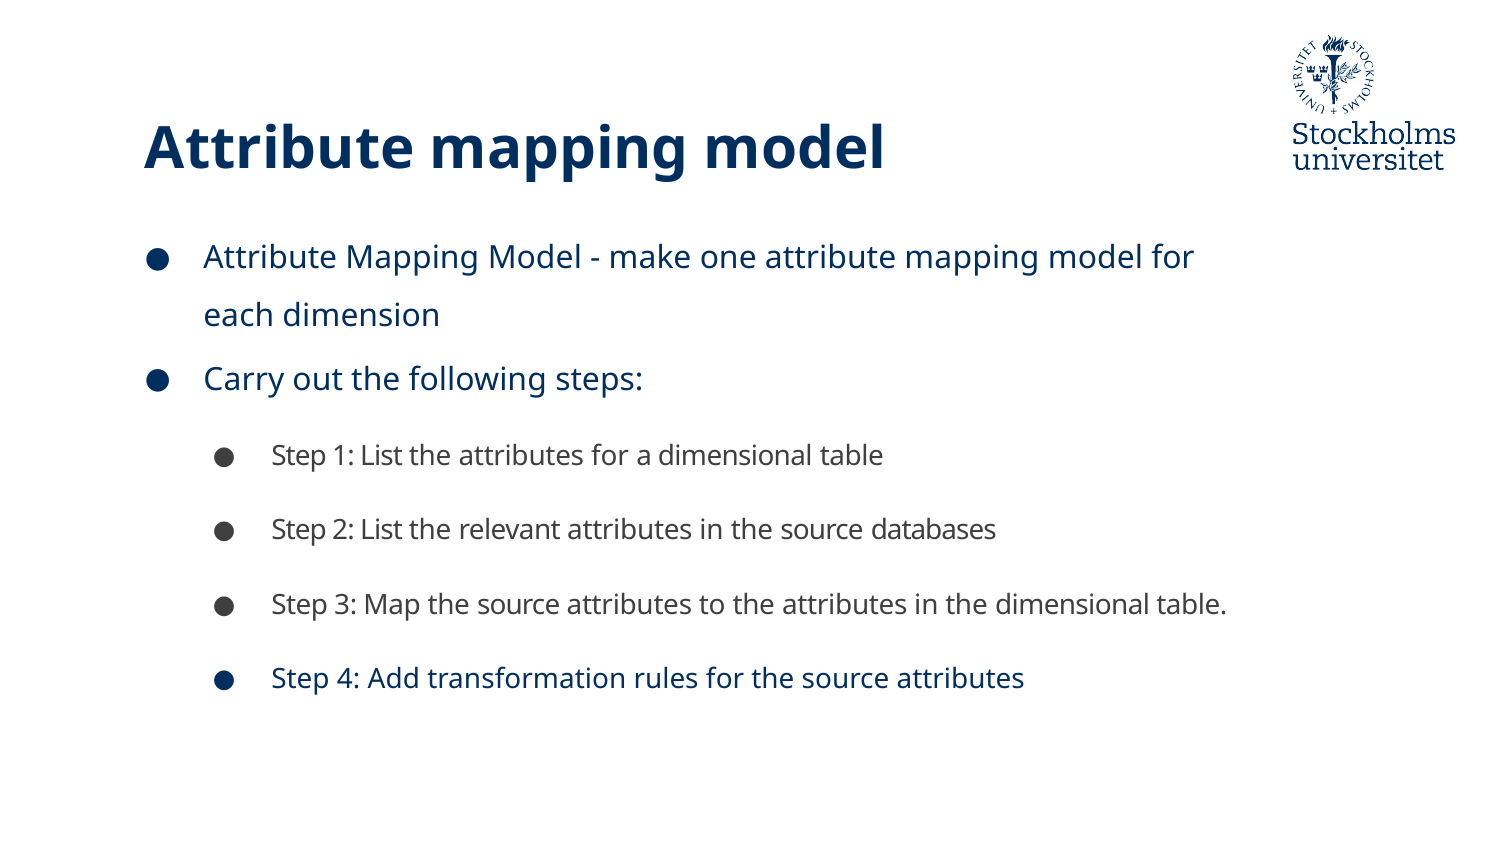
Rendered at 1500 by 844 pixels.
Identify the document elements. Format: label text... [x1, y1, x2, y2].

title Attribute mapping model [129, 102, 1254, 201]
picture [1293, 35, 1455, 170]
list Attribute Mapping Model - make one attribute mapping model for each dimension Carry out the following steps: Step 1: List the attributes for a dimensional table Step 2: List the relevant attributes in the source databases Step 3: Map the source attributes to the attributes in the dimensional table. Step 4: Add transformation rules for the source attributes [129, 209, 1254, 741]
